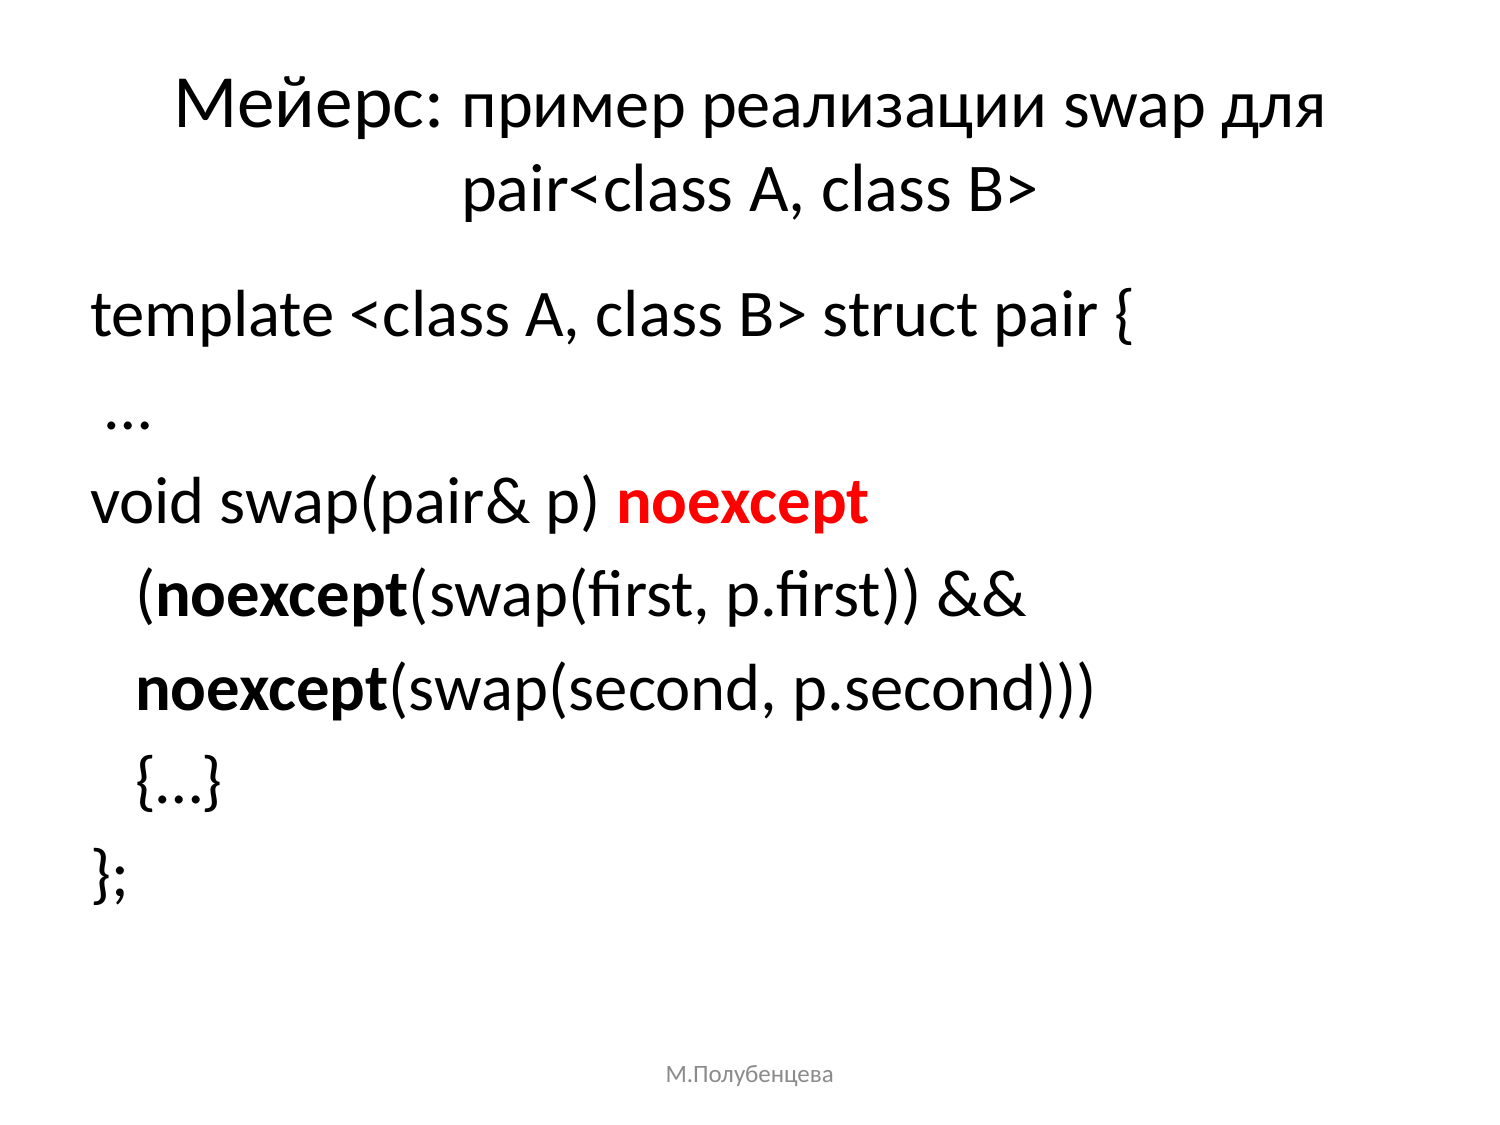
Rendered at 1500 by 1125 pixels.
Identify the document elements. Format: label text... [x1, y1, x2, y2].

title Мейерс: пример реализации swap для pair<class A, class B> [75, 45, 1425, 233]
list template <class A, class B> struct pair { … void swap(pair& p) noexcept (noexcept(swap(first, p.first)) && noexcept(swap(second, p.second))) {…} }; [75, 262, 1425, 1005]
footer М.Полубенцева [512, 1042, 988, 1103]
